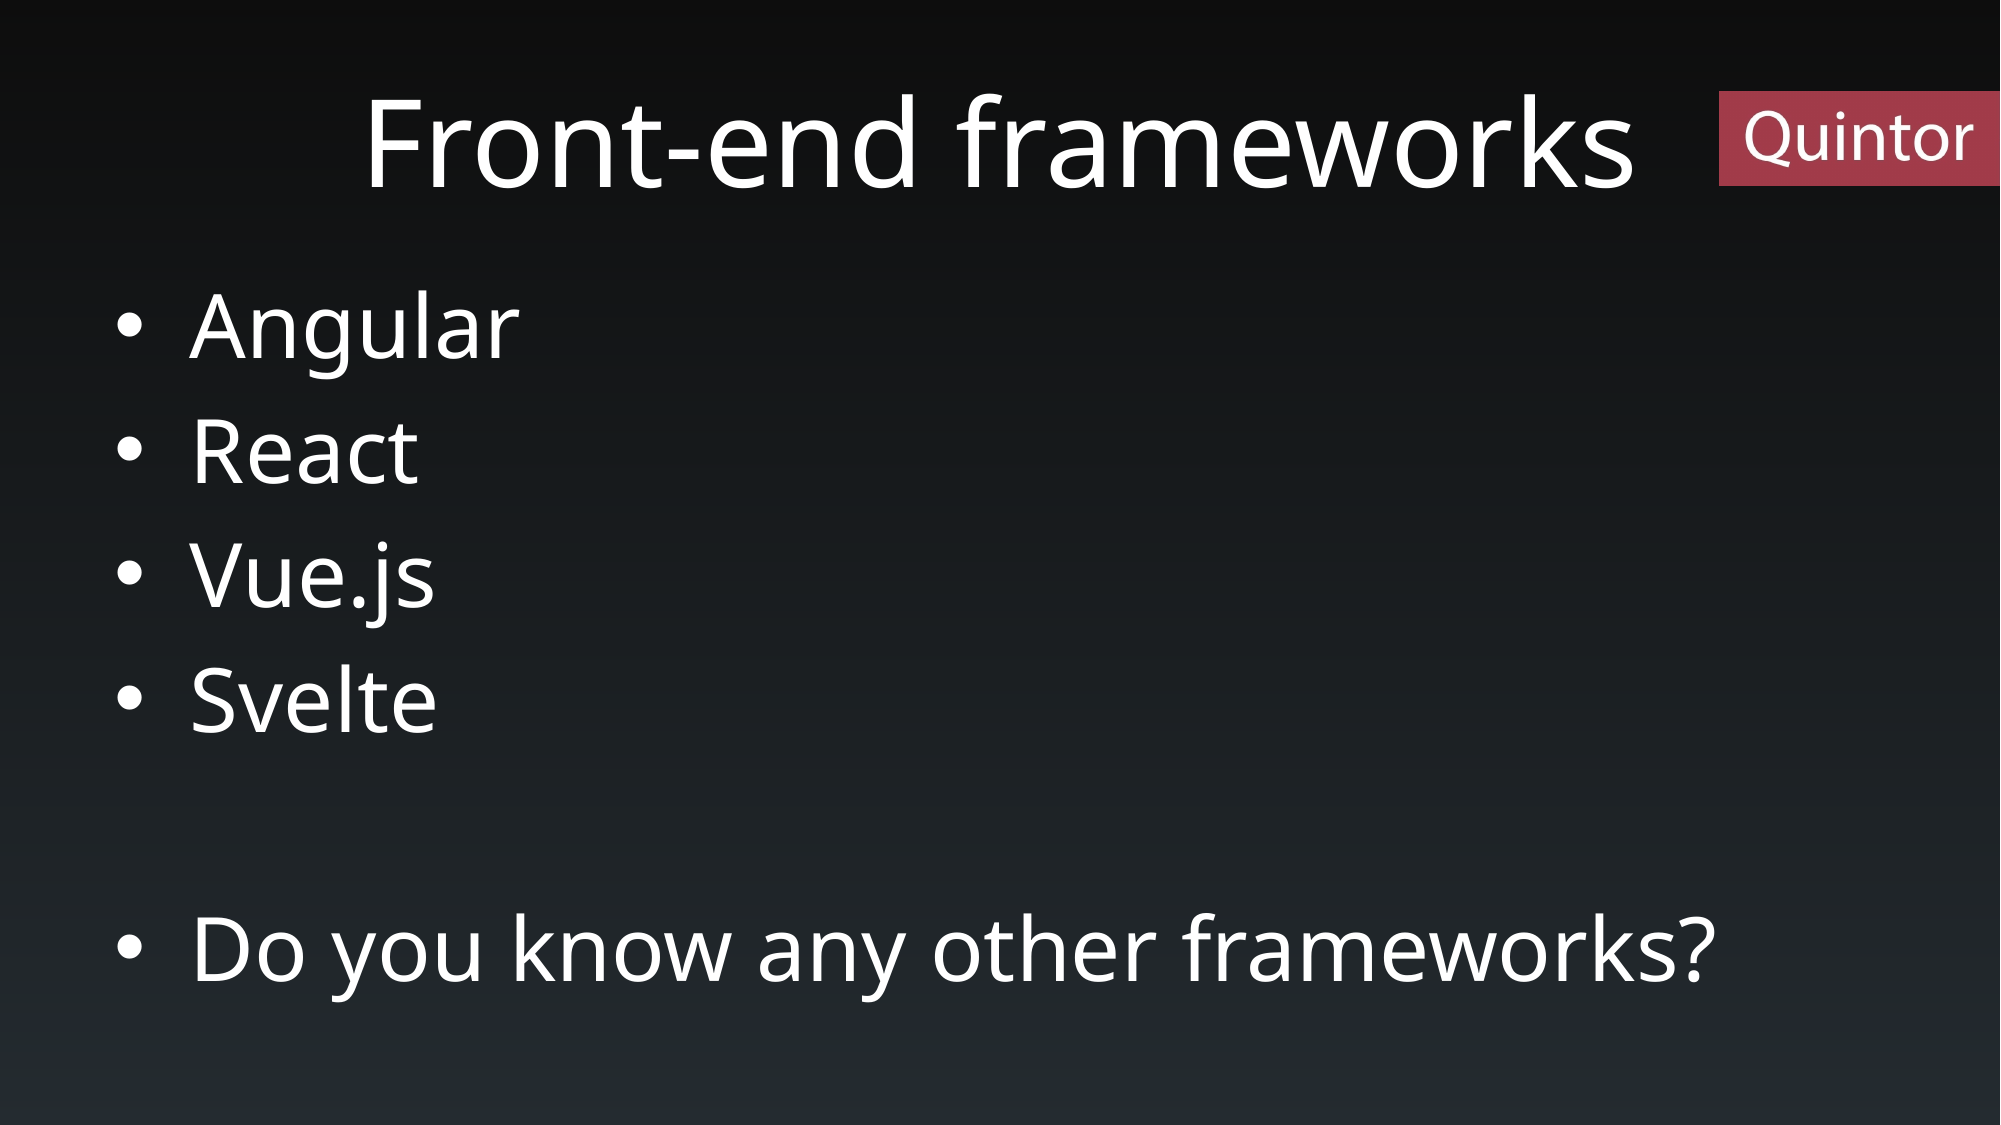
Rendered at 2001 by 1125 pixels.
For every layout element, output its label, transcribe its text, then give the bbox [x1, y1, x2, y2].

list Angular React Vue.js Svelte Do you know any other frameworks? [99, 262, 1900, 1080]
picture [1900, 91, 2000, 186]
title Front-end frameworks [99, 45, 1900, 233]
